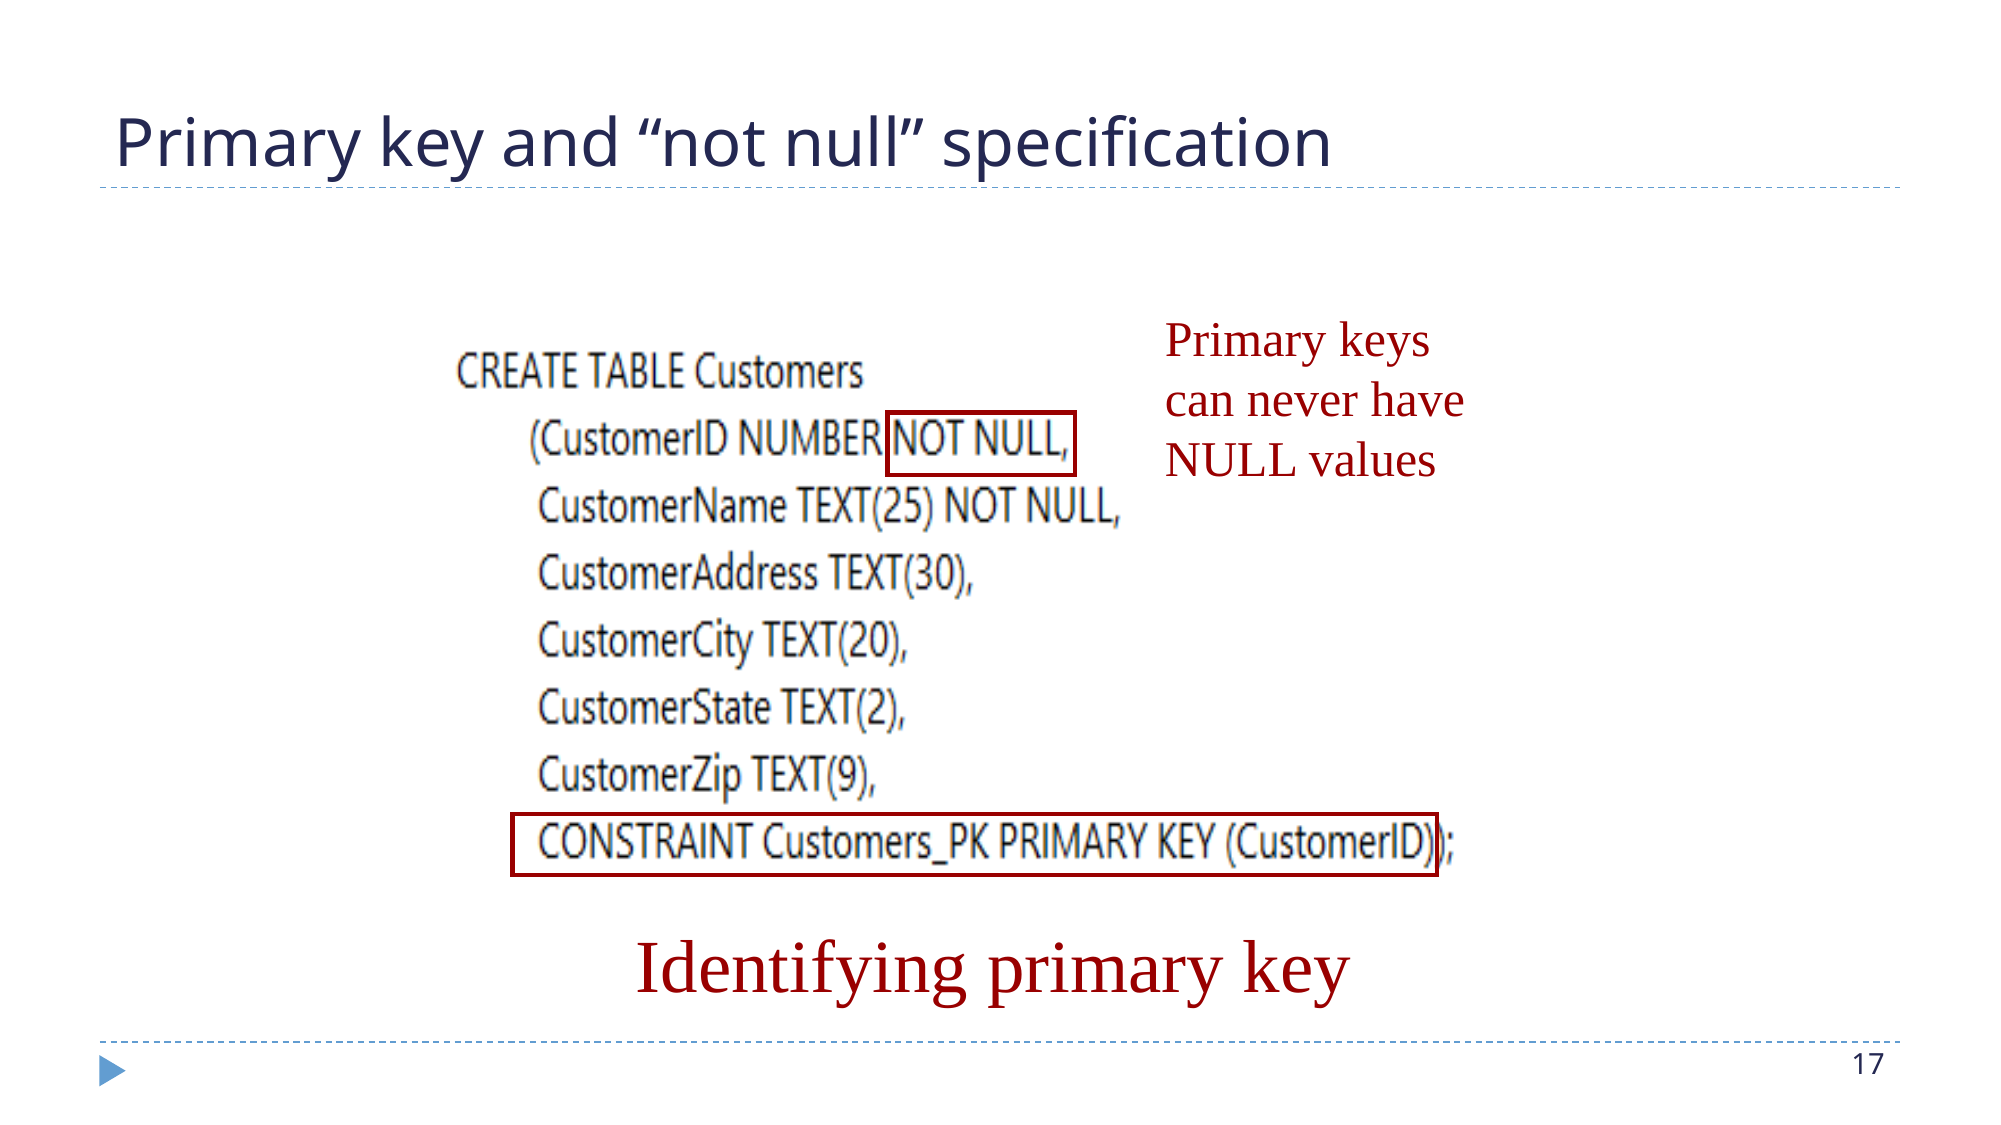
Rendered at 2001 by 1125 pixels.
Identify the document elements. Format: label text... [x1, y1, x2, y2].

title Primary key and “not null” specification [99, 24, 1900, 188]
slide_number ‹#› [1425, 1037, 1900, 1098]
text_box Identifying primary key [512, 909, 1475, 1015]
picture [449, 344, 1488, 888]
text_box Primary keys can never have NULL values [1149, 298, 1488, 344]
